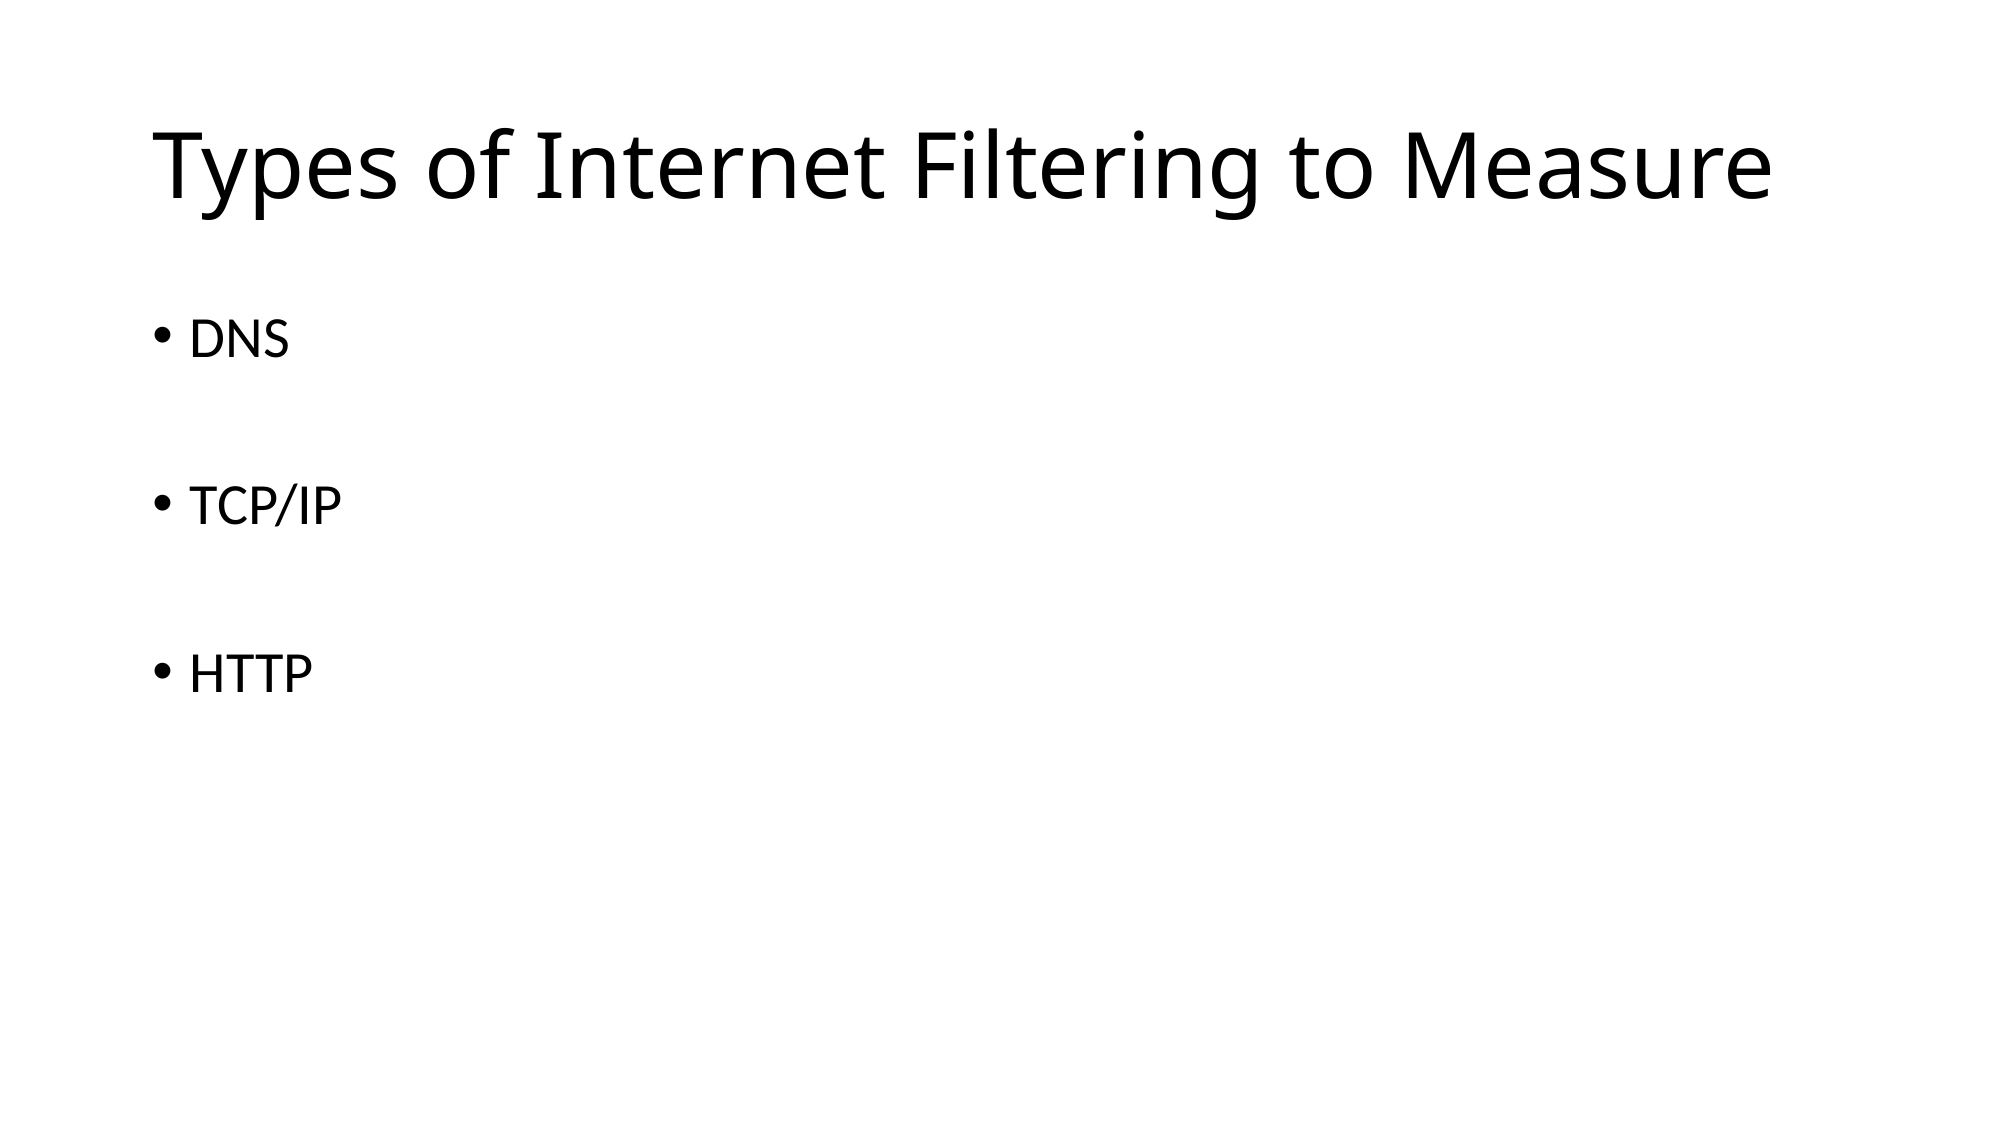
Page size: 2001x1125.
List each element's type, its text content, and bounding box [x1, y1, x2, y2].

list DNS TCP/IP HTTP [137, 299, 1863, 1014]
title Types of Internet Filtering to Measure [137, 59, 1863, 278]
